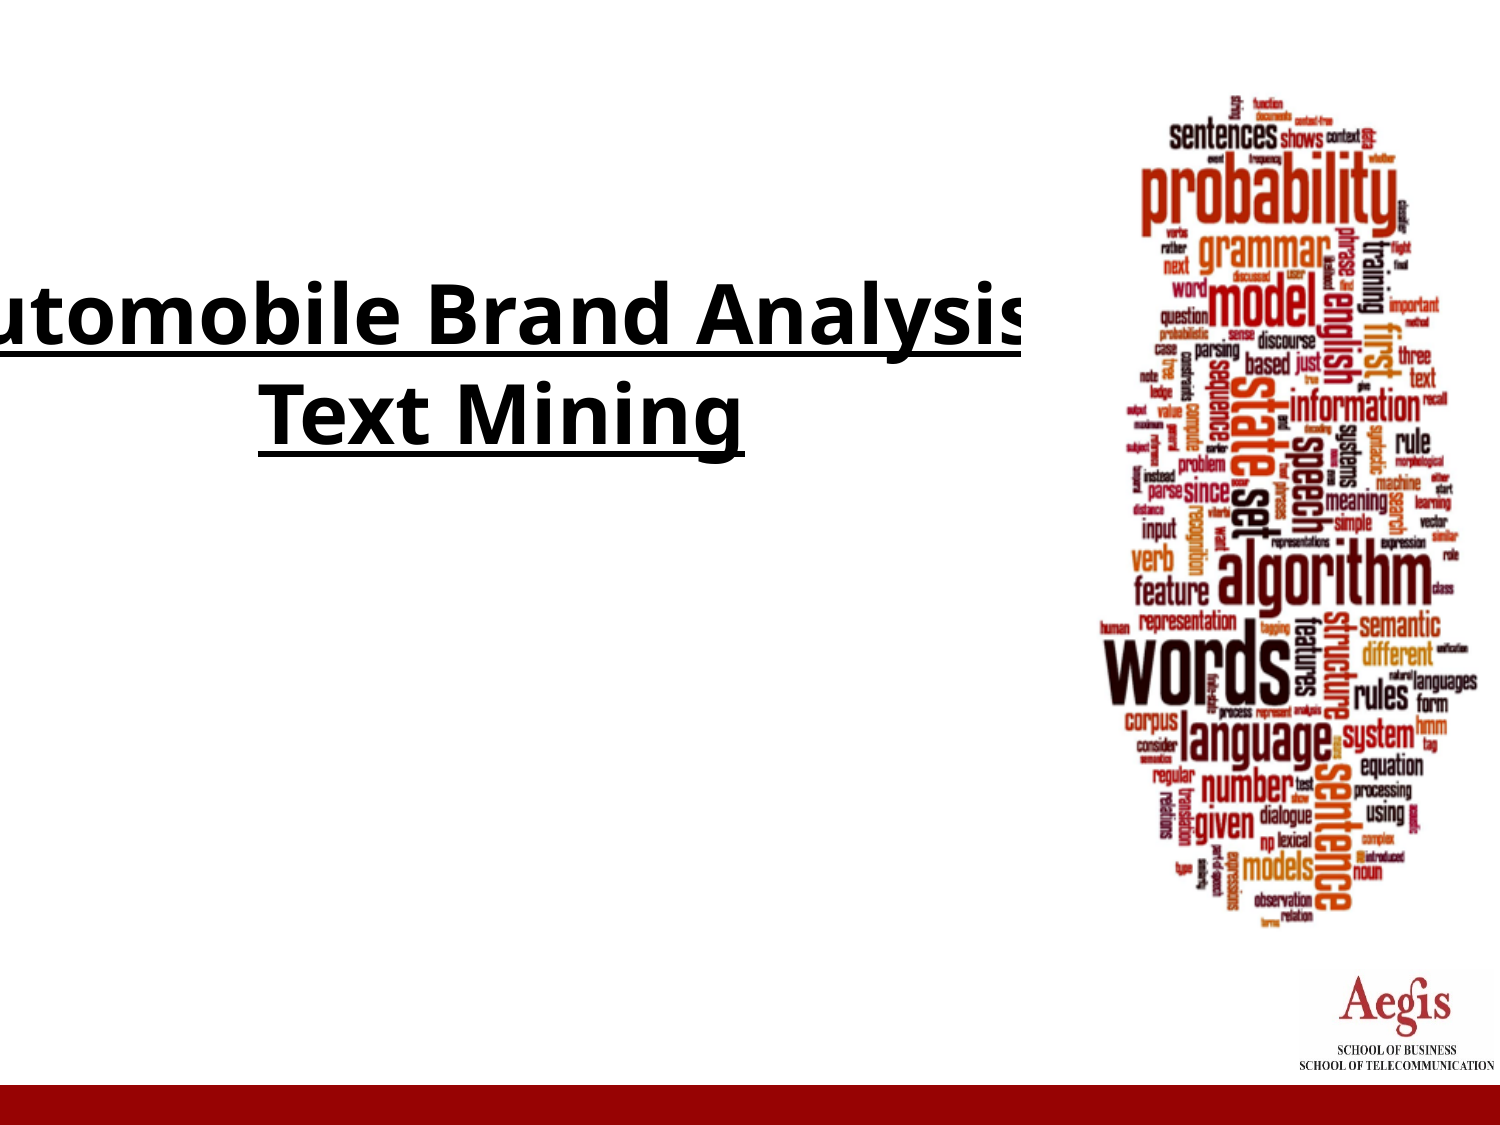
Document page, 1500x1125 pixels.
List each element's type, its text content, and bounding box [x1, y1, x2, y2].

title Automobile Brand Analysis: Text Mining [0, 290, 1016, 532]
picture [1299, 969, 1494, 1070]
picture [1021, 66, 1500, 958]
